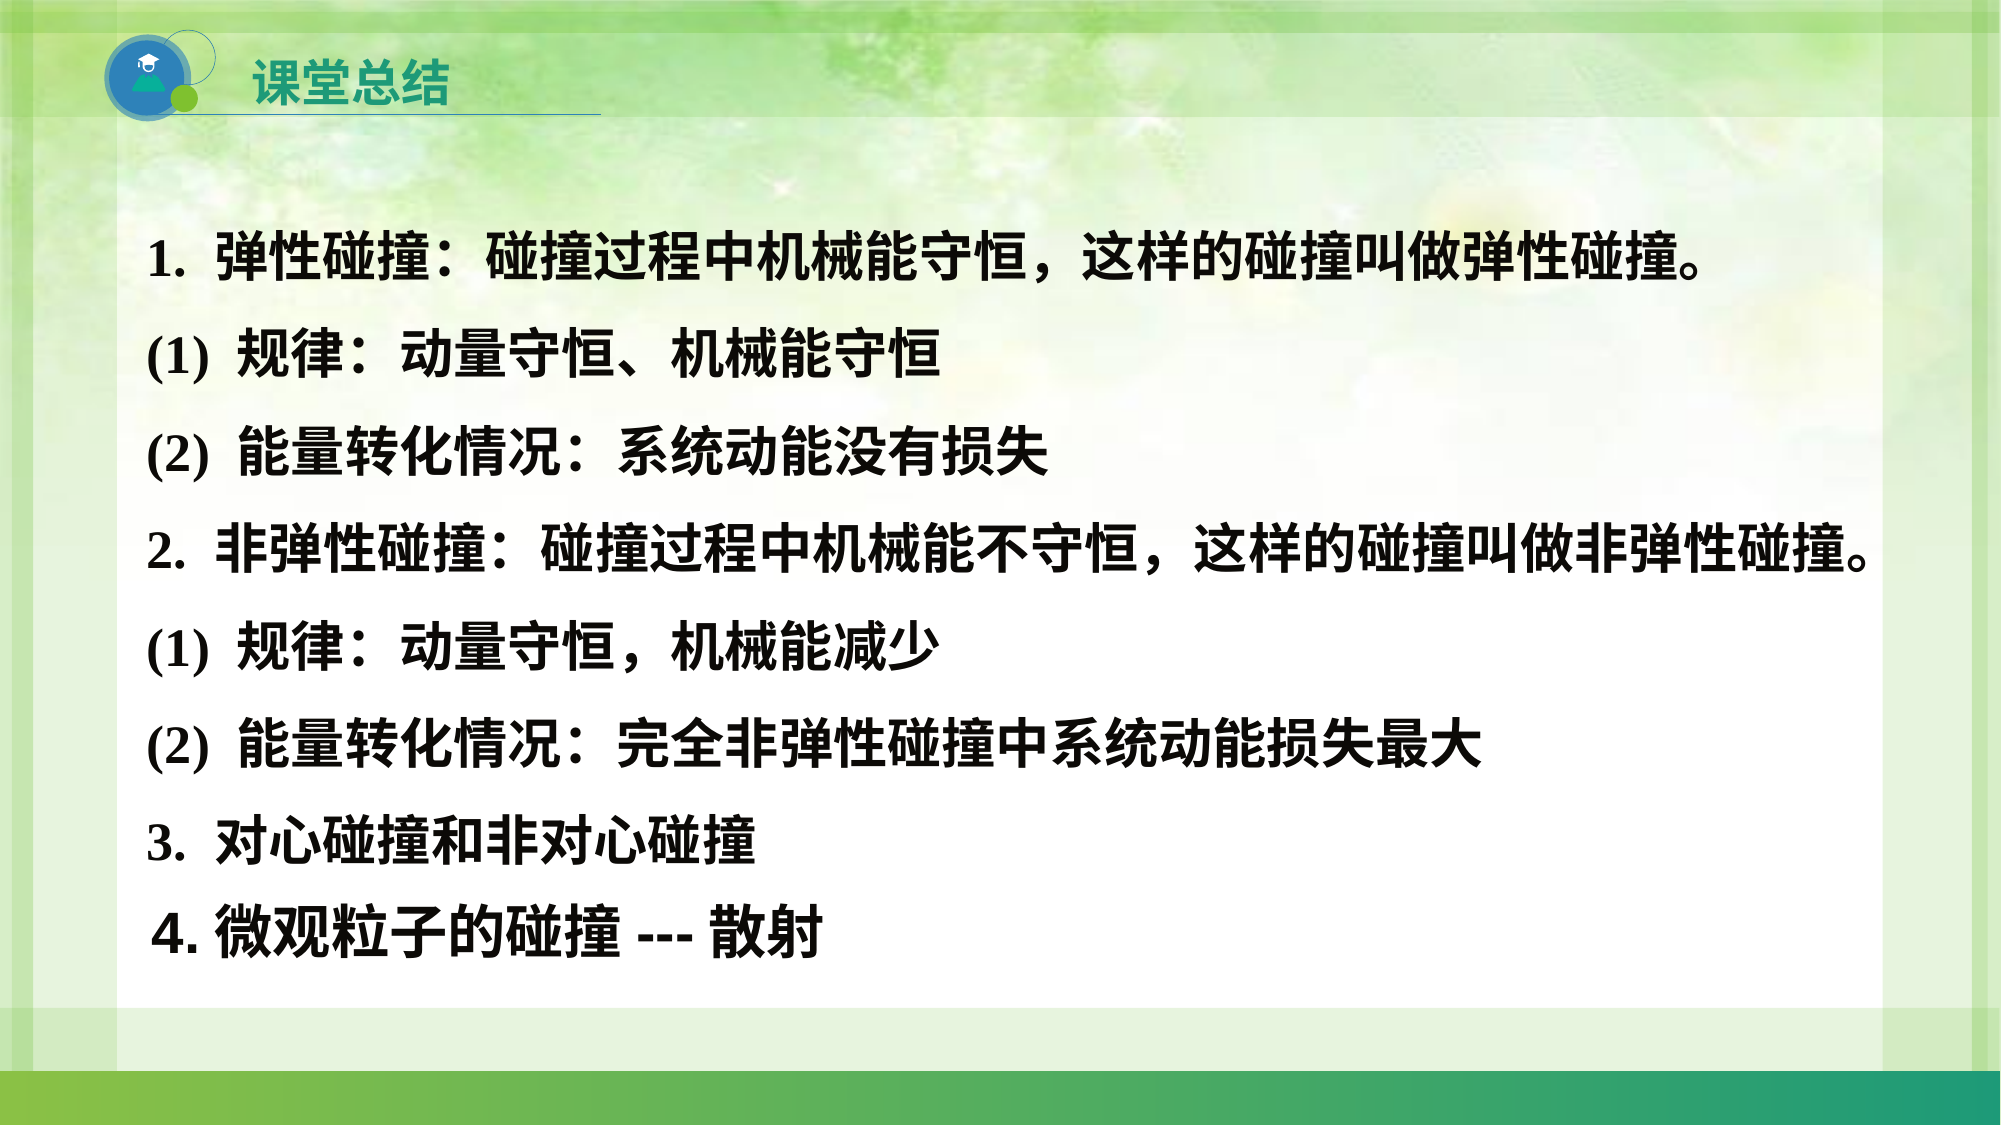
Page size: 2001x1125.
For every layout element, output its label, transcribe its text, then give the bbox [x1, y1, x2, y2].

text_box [104, 30, 602, 122]
text_box 1. 弹性碰撞：碰撞过程中机械能守恒，这样的碰撞叫做弹性碰撞。 (1) 规律：动量守恒、机械能守恒 (2) 能量转化情况：系统动能没有损失 2. 非弹性碰撞：碰撞过程中机械能不守恒，这样的碰撞叫做非弹性碰撞。 (1) 规律：动量守恒，机械能减少 (2) 能量转化情况：完全非弹性碰撞中系统动能损失最大 3. 对心碰撞和非对心碰撞 [132, 182, 1862, 880]
text_box [0, 1071, 2000, 1125]
text_box 4.微观粒子的碰撞---散射 [136, 887, 841, 973]
picture [117, 117, 1882, 1007]
